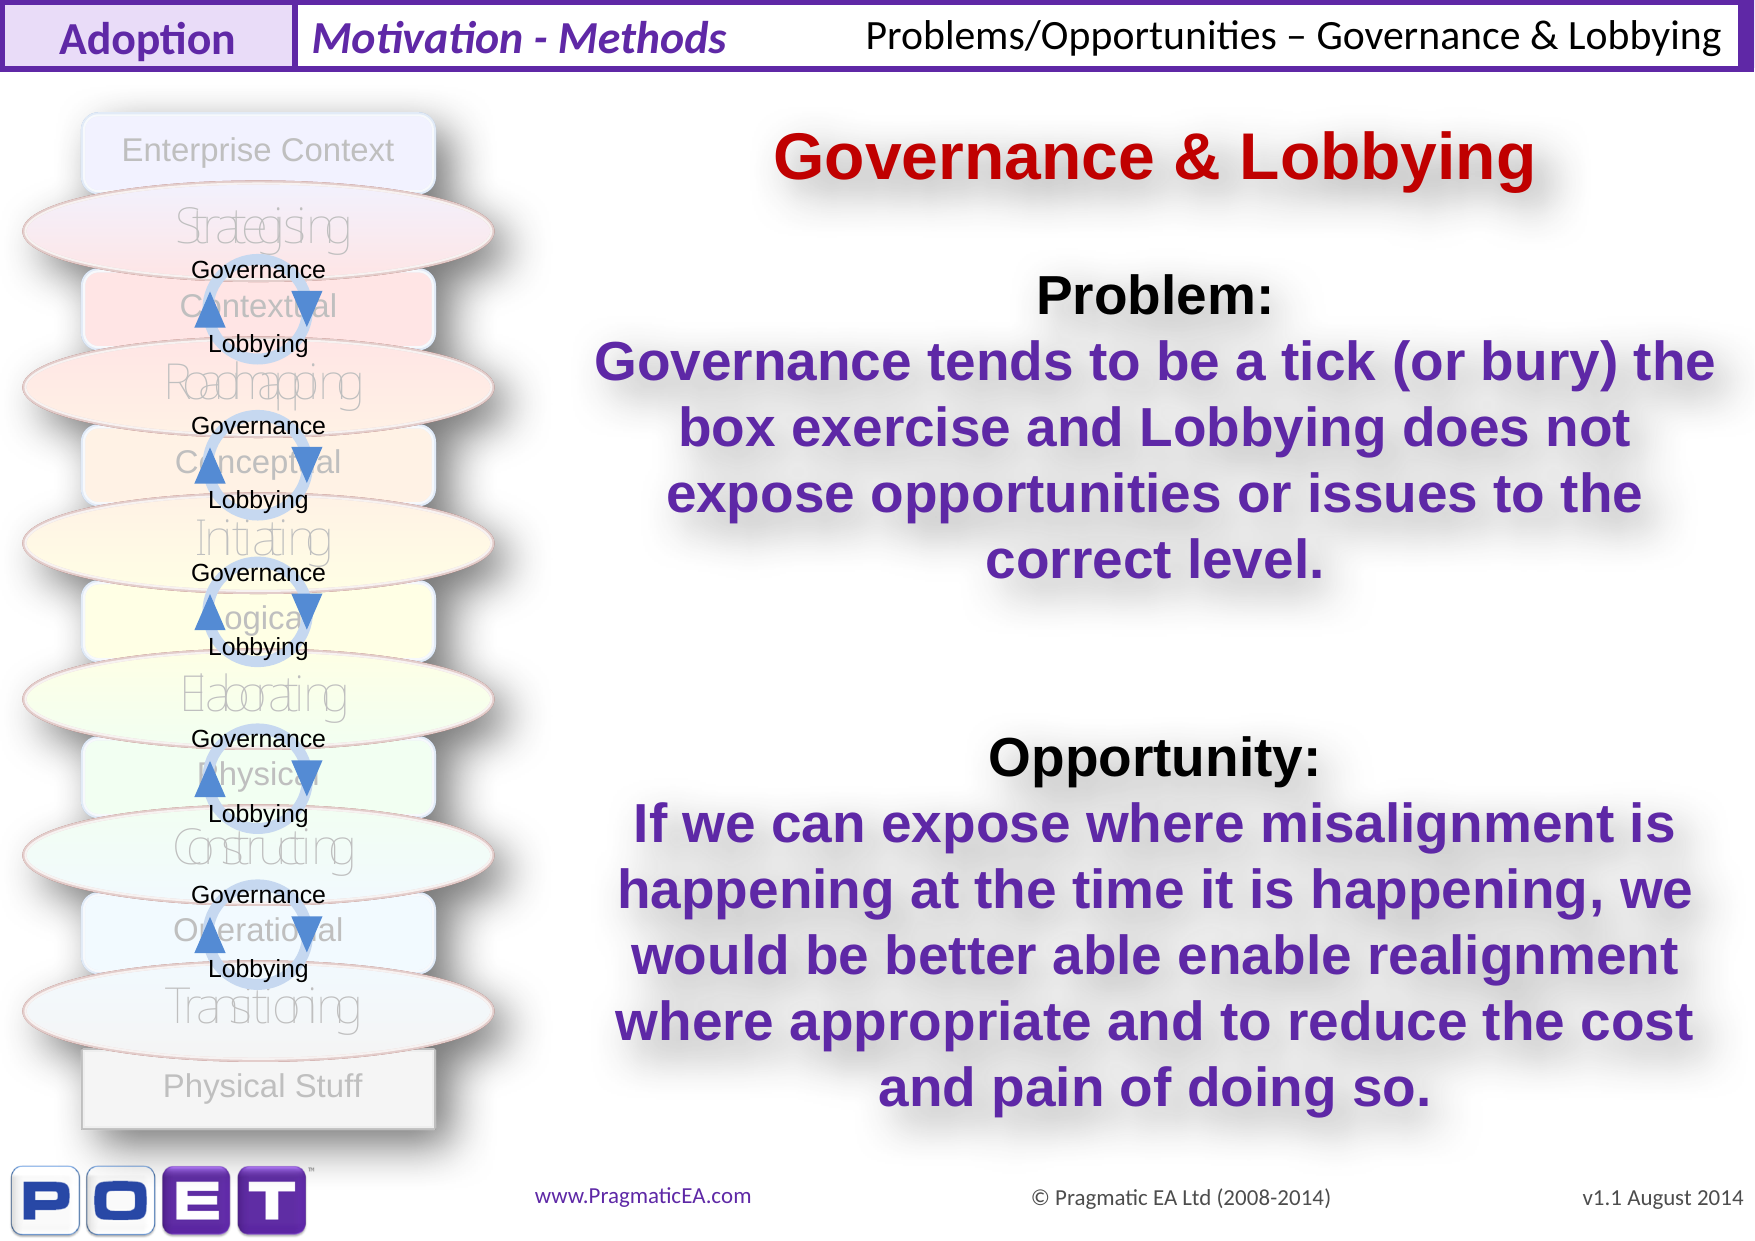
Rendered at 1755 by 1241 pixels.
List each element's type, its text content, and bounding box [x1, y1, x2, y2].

picture [20, 108, 1734, 1133]
list Problems/Opportunities – Governance & Lobbying [357, 0, 1739, 68]
picture [7, 1160, 315, 1240]
title Motivation - Methods [295, 0, 357, 68]
